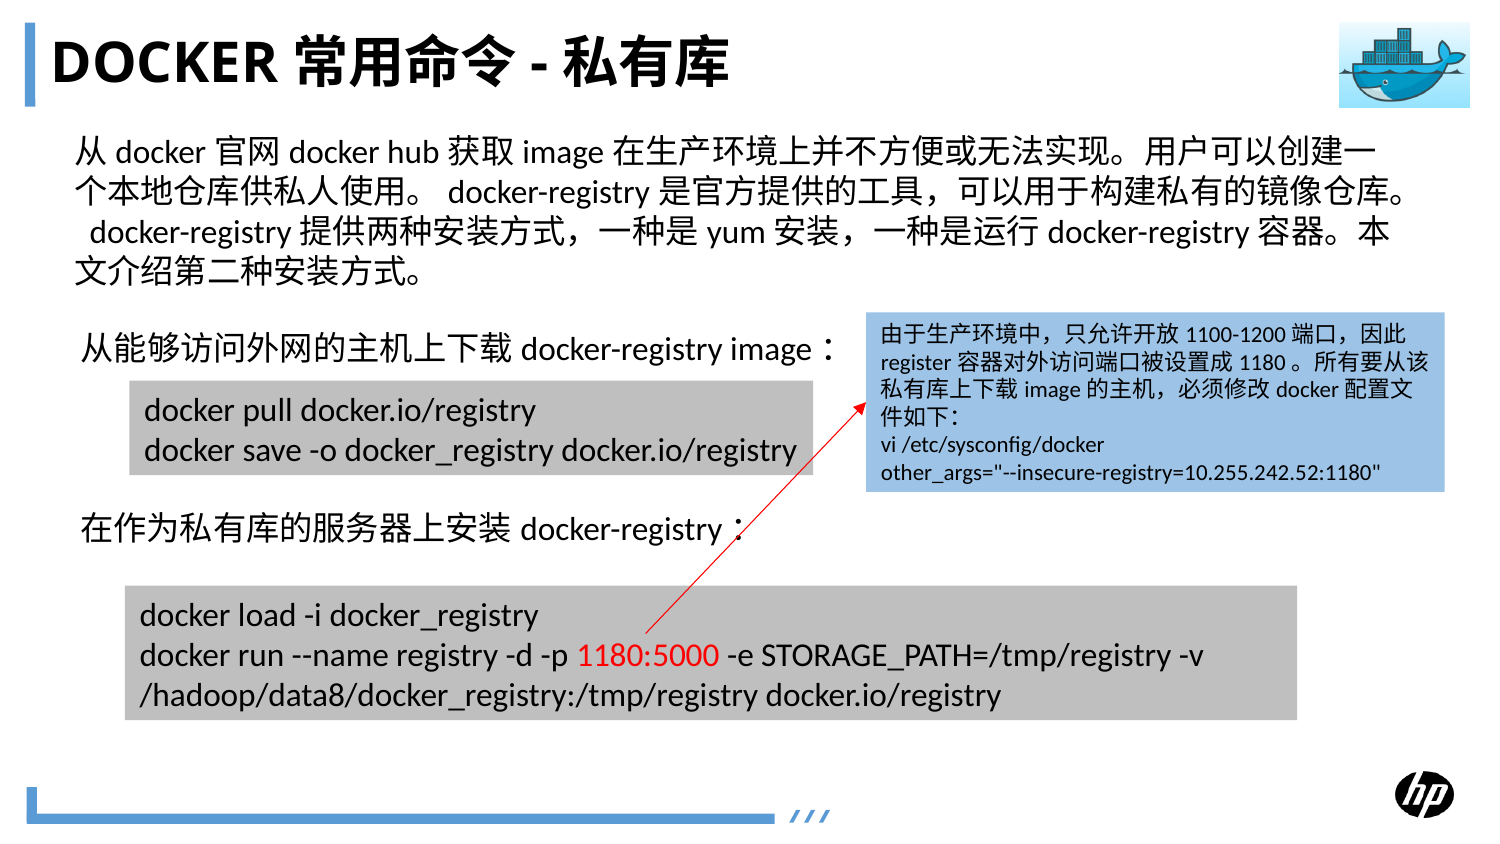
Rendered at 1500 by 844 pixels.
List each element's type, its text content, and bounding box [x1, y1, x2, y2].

text_box docker load -i docker_registry docker run --name registry -d -p 1180:5000 -e STORAGE_PATH=/tmp/registry -v /hadoop/data8/docker_registry:/tmp/registry docker.io/registry [124, 585, 1298, 721]
text_box 由于生产环境中，只允许开放1100-1200端口，因此register容器对外访问端口被设置成1180。所有要从该私有库上下载image的主机，必须修改docker配置文件如下： vi /etc/sysconfig/docker other_args="--insecure-registry=10.255.242.52:1180" [866, 312, 1445, 492]
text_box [645, 403, 867, 634]
picture [1339, 22, 1470, 108]
text_box docker pull docker.io/registry docker save -o docker_registry docker.io/registry [129, 380, 814, 476]
title DOCKER常用命令-私有库 [35, 22, 1339, 107]
picture [1393, 769, 1455, 819]
text_box 从能够访问外网的主机上下载docker-registry image： [65, 319, 866, 375]
text_box 在作为私有库的服务器上安装docker-registry： [65, 499, 645, 555]
text_box 从docker官网docker hub获取image在生产环境上并不方便或无法实现。用户可以创建一个本地仓库供私人使用。docker-registry是官方提供的工具，可以用于构建私有的镜像仓库。 docker-registry提供两种安装方式，一种是yum安装，一种是运行docker-registry容器。本文介绍第二种安装方式。 [59, 123, 1410, 298]
